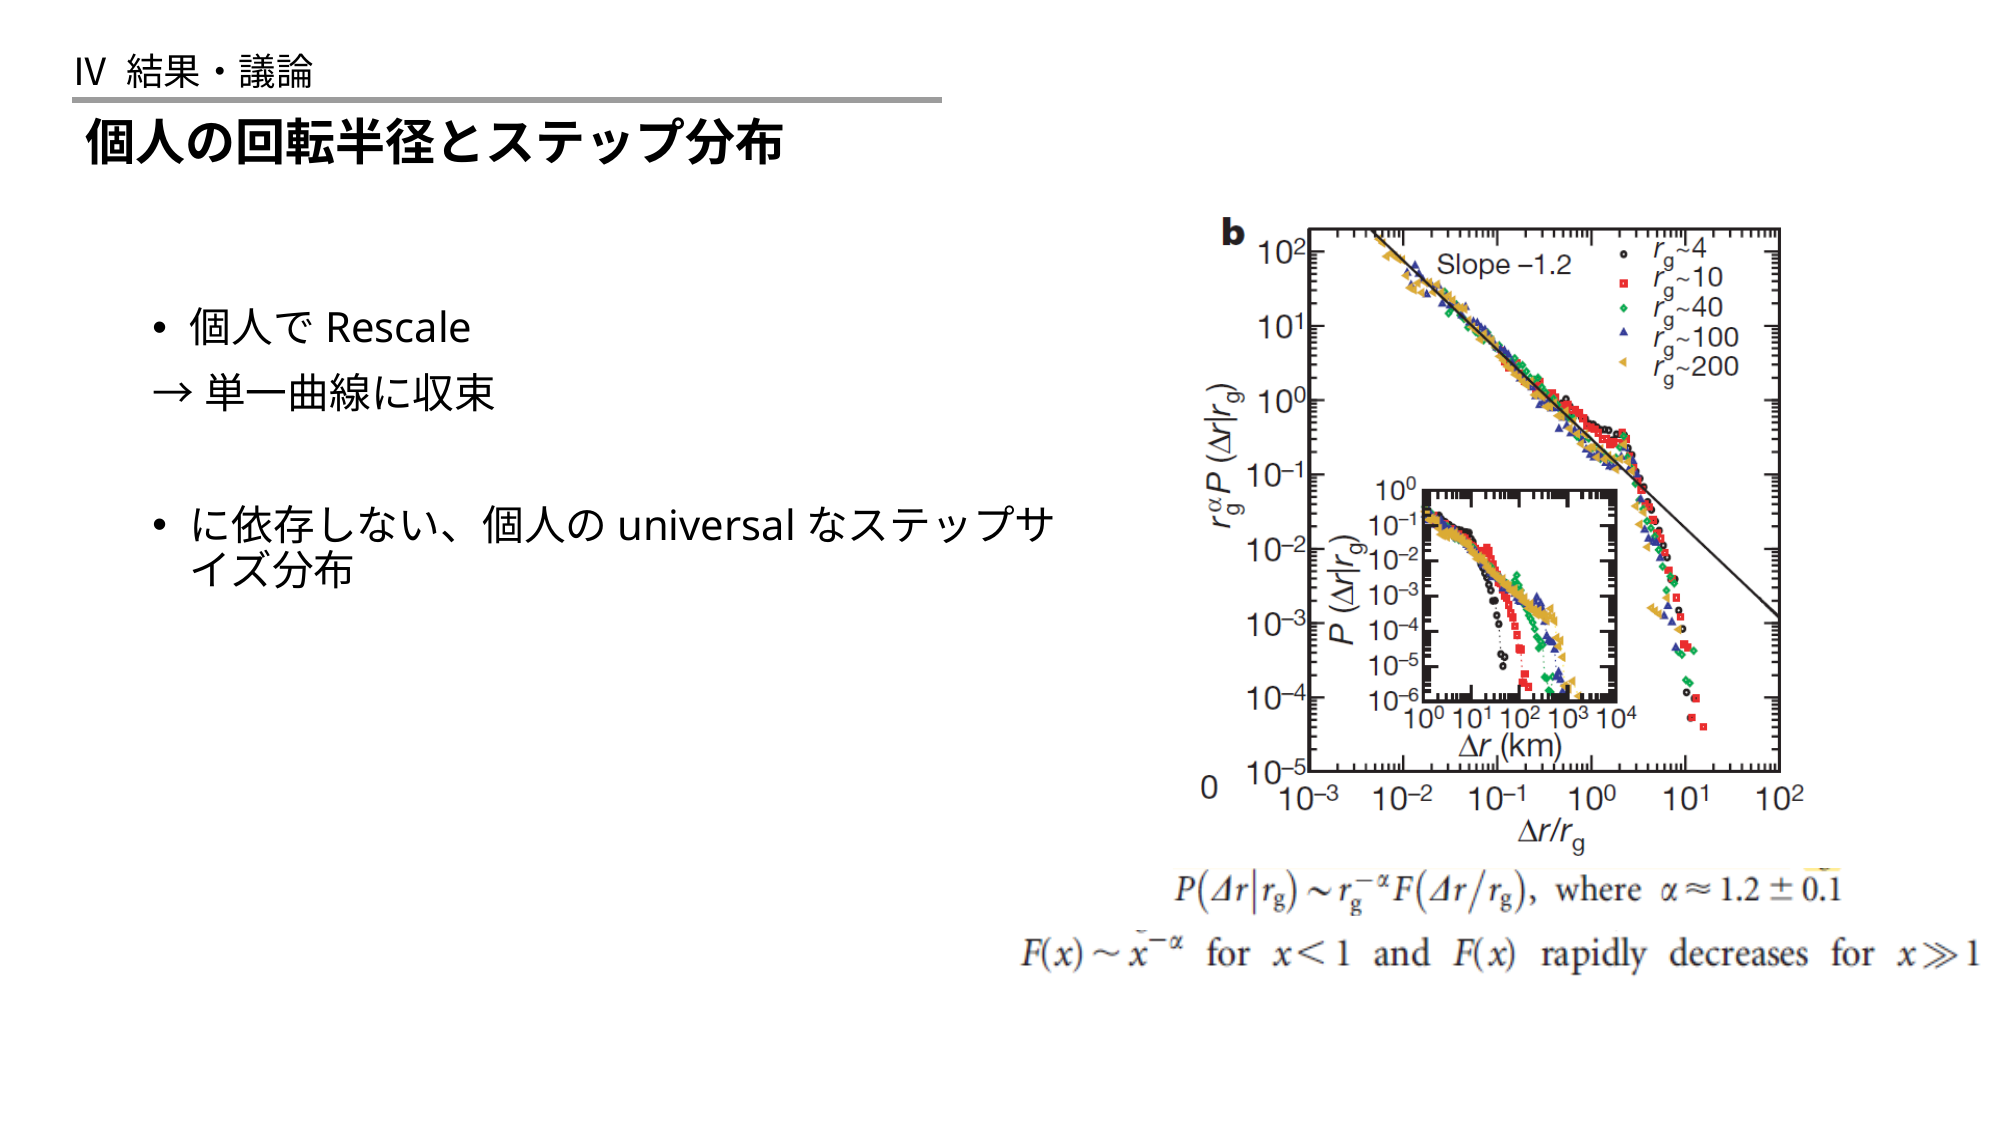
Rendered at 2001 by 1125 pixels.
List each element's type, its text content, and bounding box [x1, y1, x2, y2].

text_box 個人の回転半径とステップ分布 [70, 102, 1282, 178]
picture [1018, 930, 1982, 979]
picture [1172, 868, 1845, 916]
text_box Ⅳ 結果・議論 [56, 40, 340, 101]
picture [1200, 214, 1805, 857]
